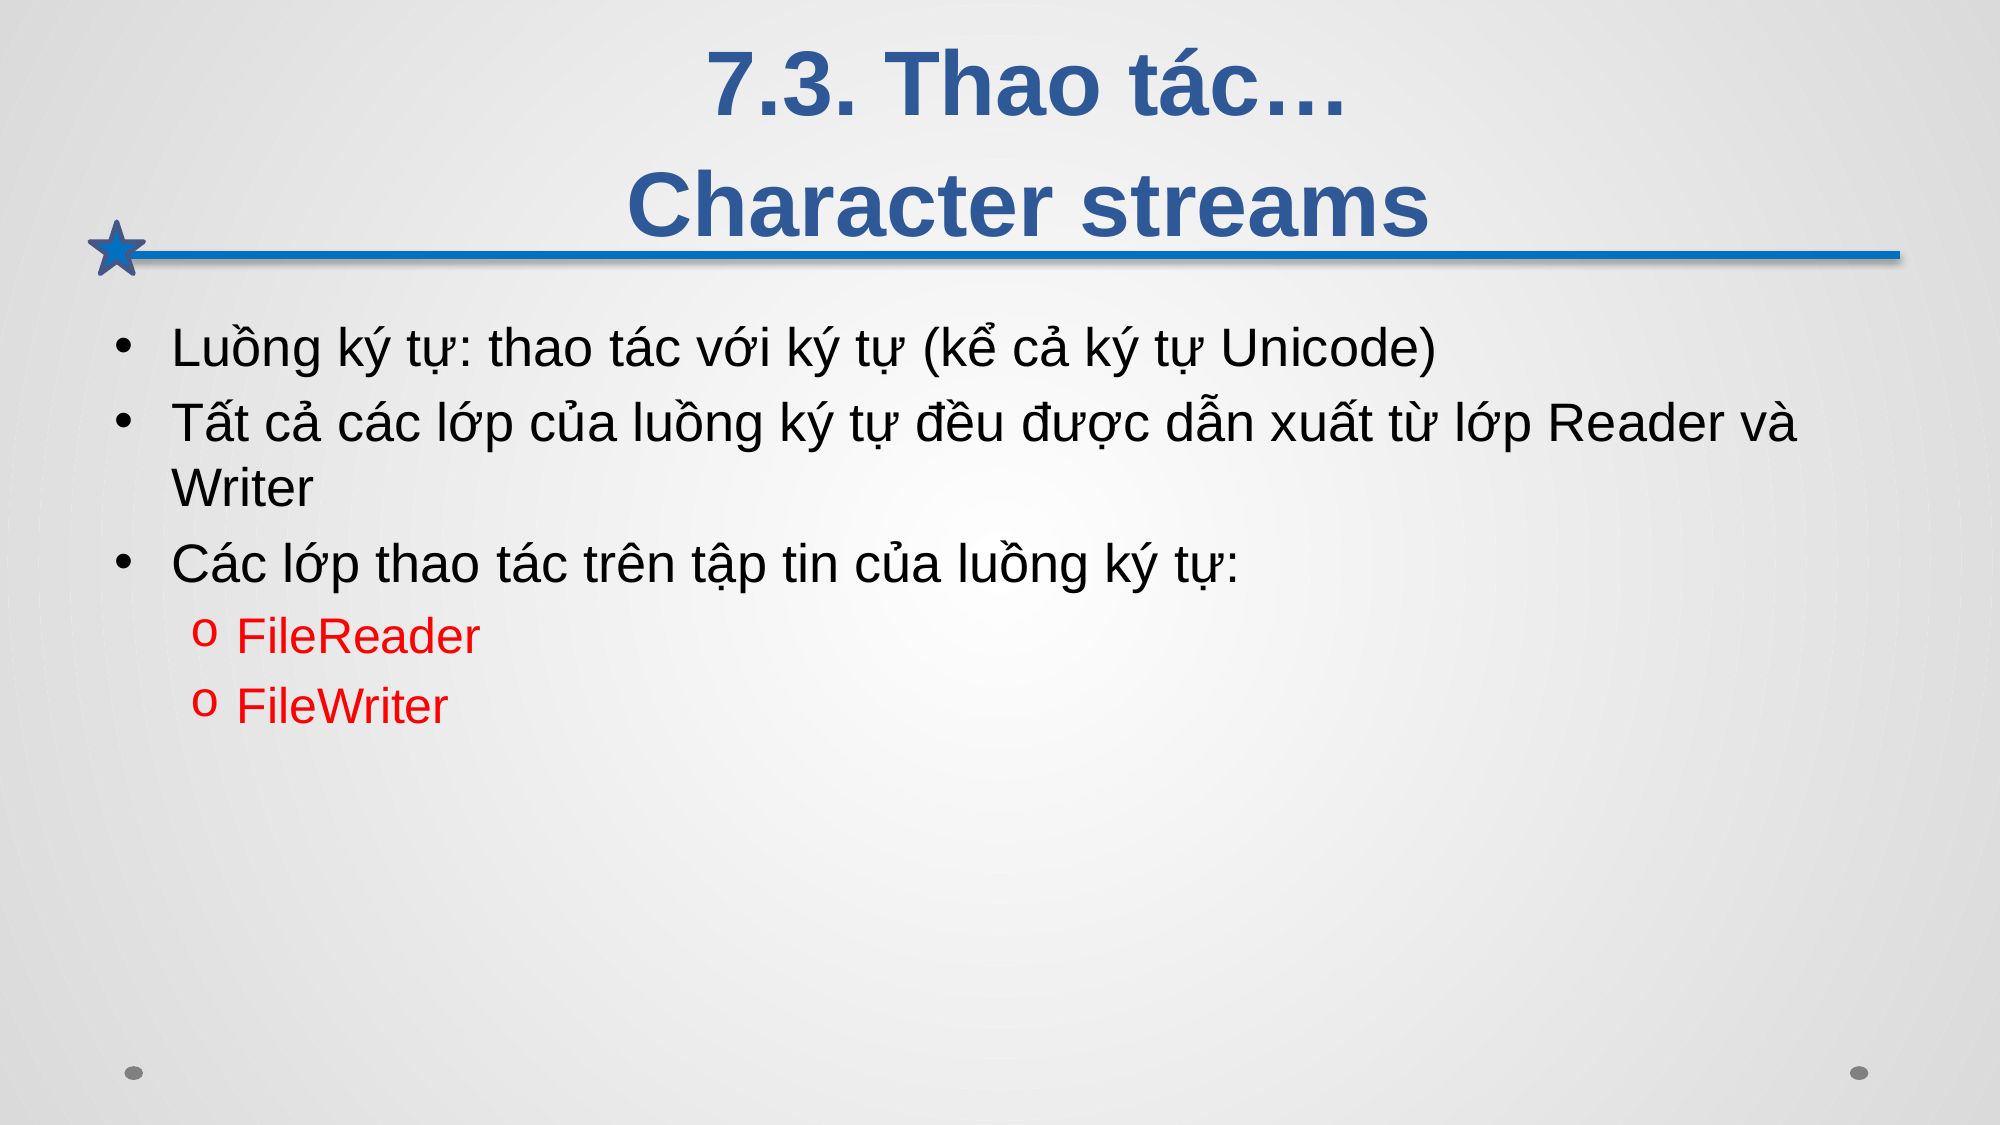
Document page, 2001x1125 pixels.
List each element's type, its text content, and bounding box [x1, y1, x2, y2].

title 7.3. Thao tác… Character streams [161, 28, 1897, 263]
list Luồng ký tự: thao tác với ký tự (kể cả ký tự Unicode) Tất cả các lớp của luồng ký tự đều được dẫn xuất từ lớp Reader và Writer Các lớp thao tác trên tập tin của luồng ký tự: FileReader FileWriter [99, 304, 1900, 1064]
